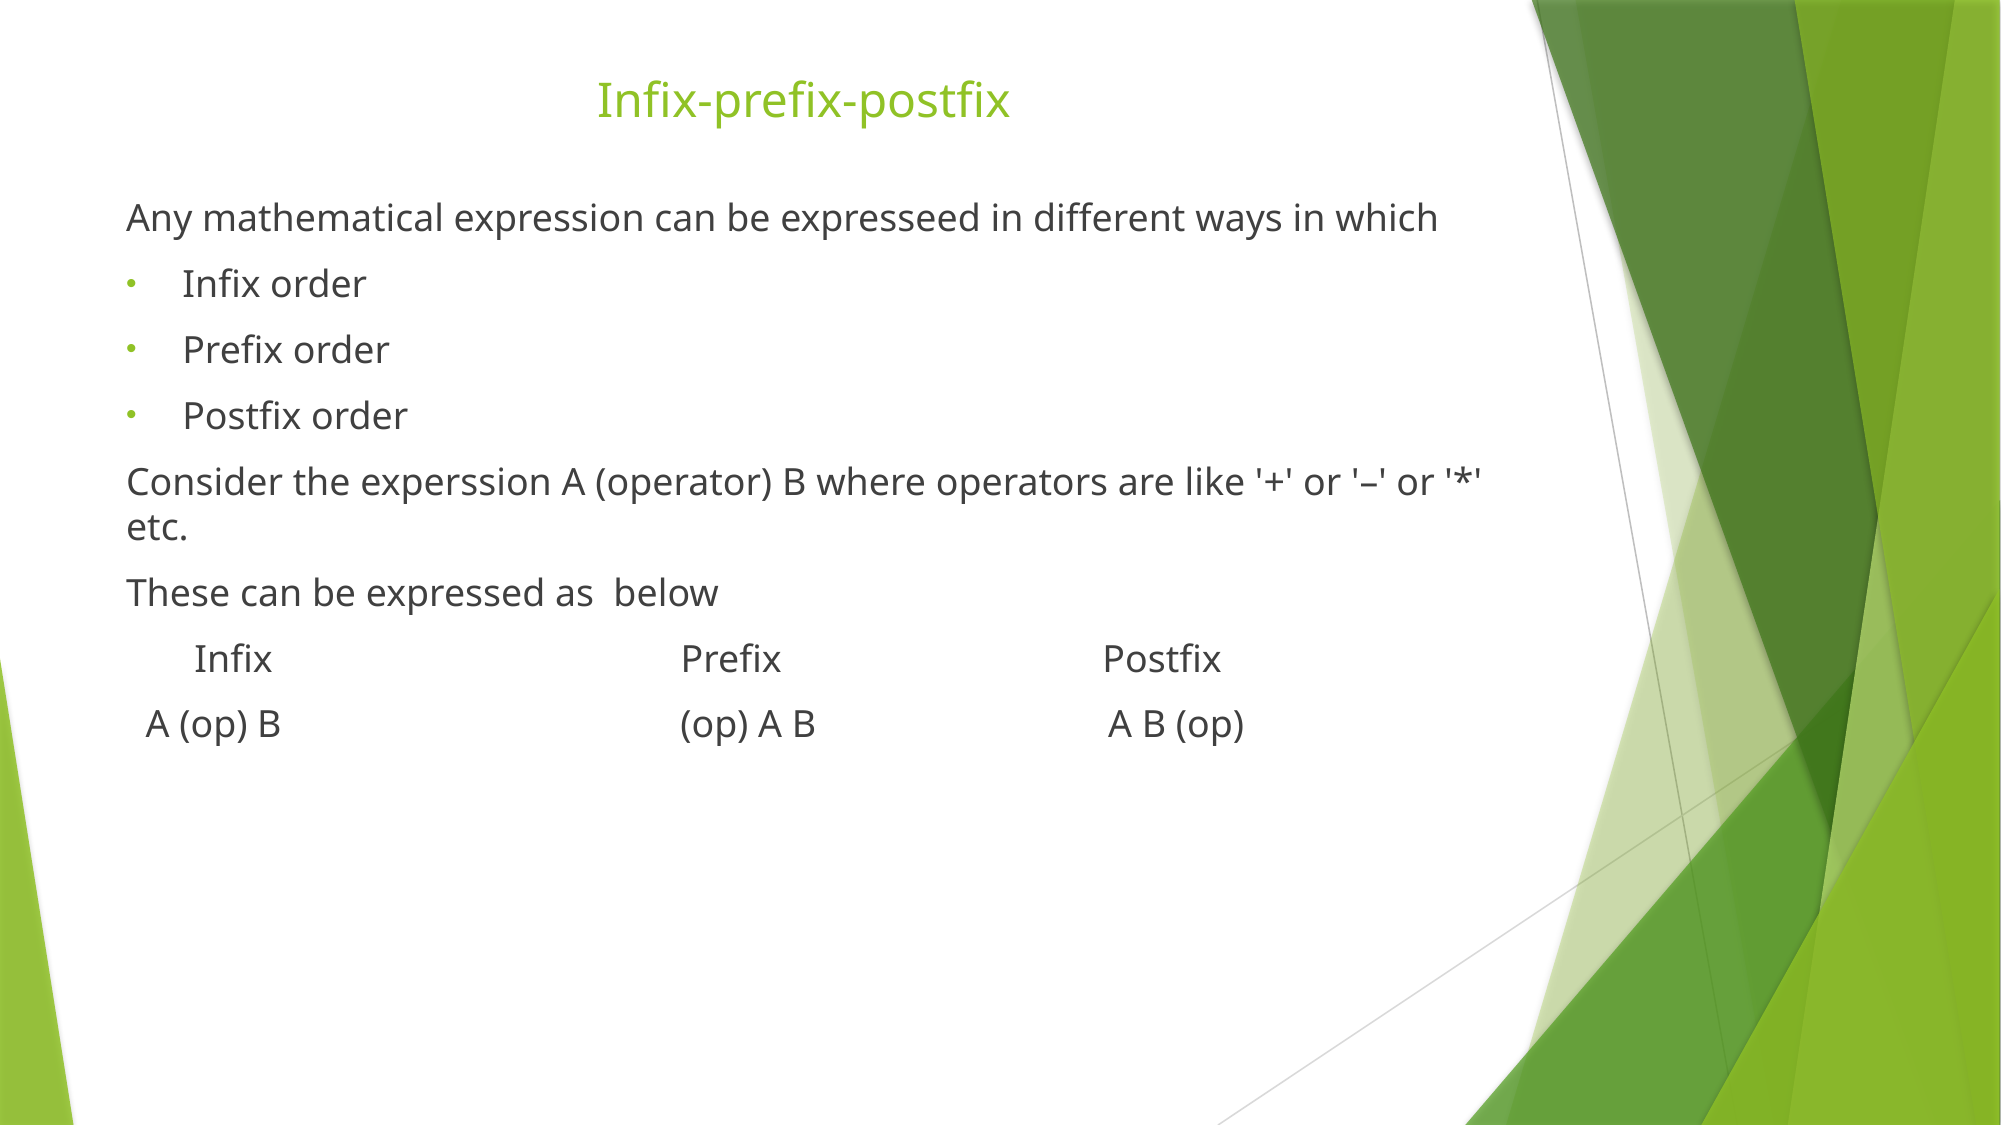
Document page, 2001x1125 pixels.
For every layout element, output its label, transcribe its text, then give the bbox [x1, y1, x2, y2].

list Any mathematical expression can be expresseed in different ways in which Infix order Prefix order Postfix order Consider the experssion A (operator) B where operators are like '+' or '–' or '*' etc. These can be expressed as below Infix Prefix Postfix A (op) B (op) A B A B (op) [111, 186, 1522, 944]
title Infix-prefix-postfix [99, 62, 1510, 136]
